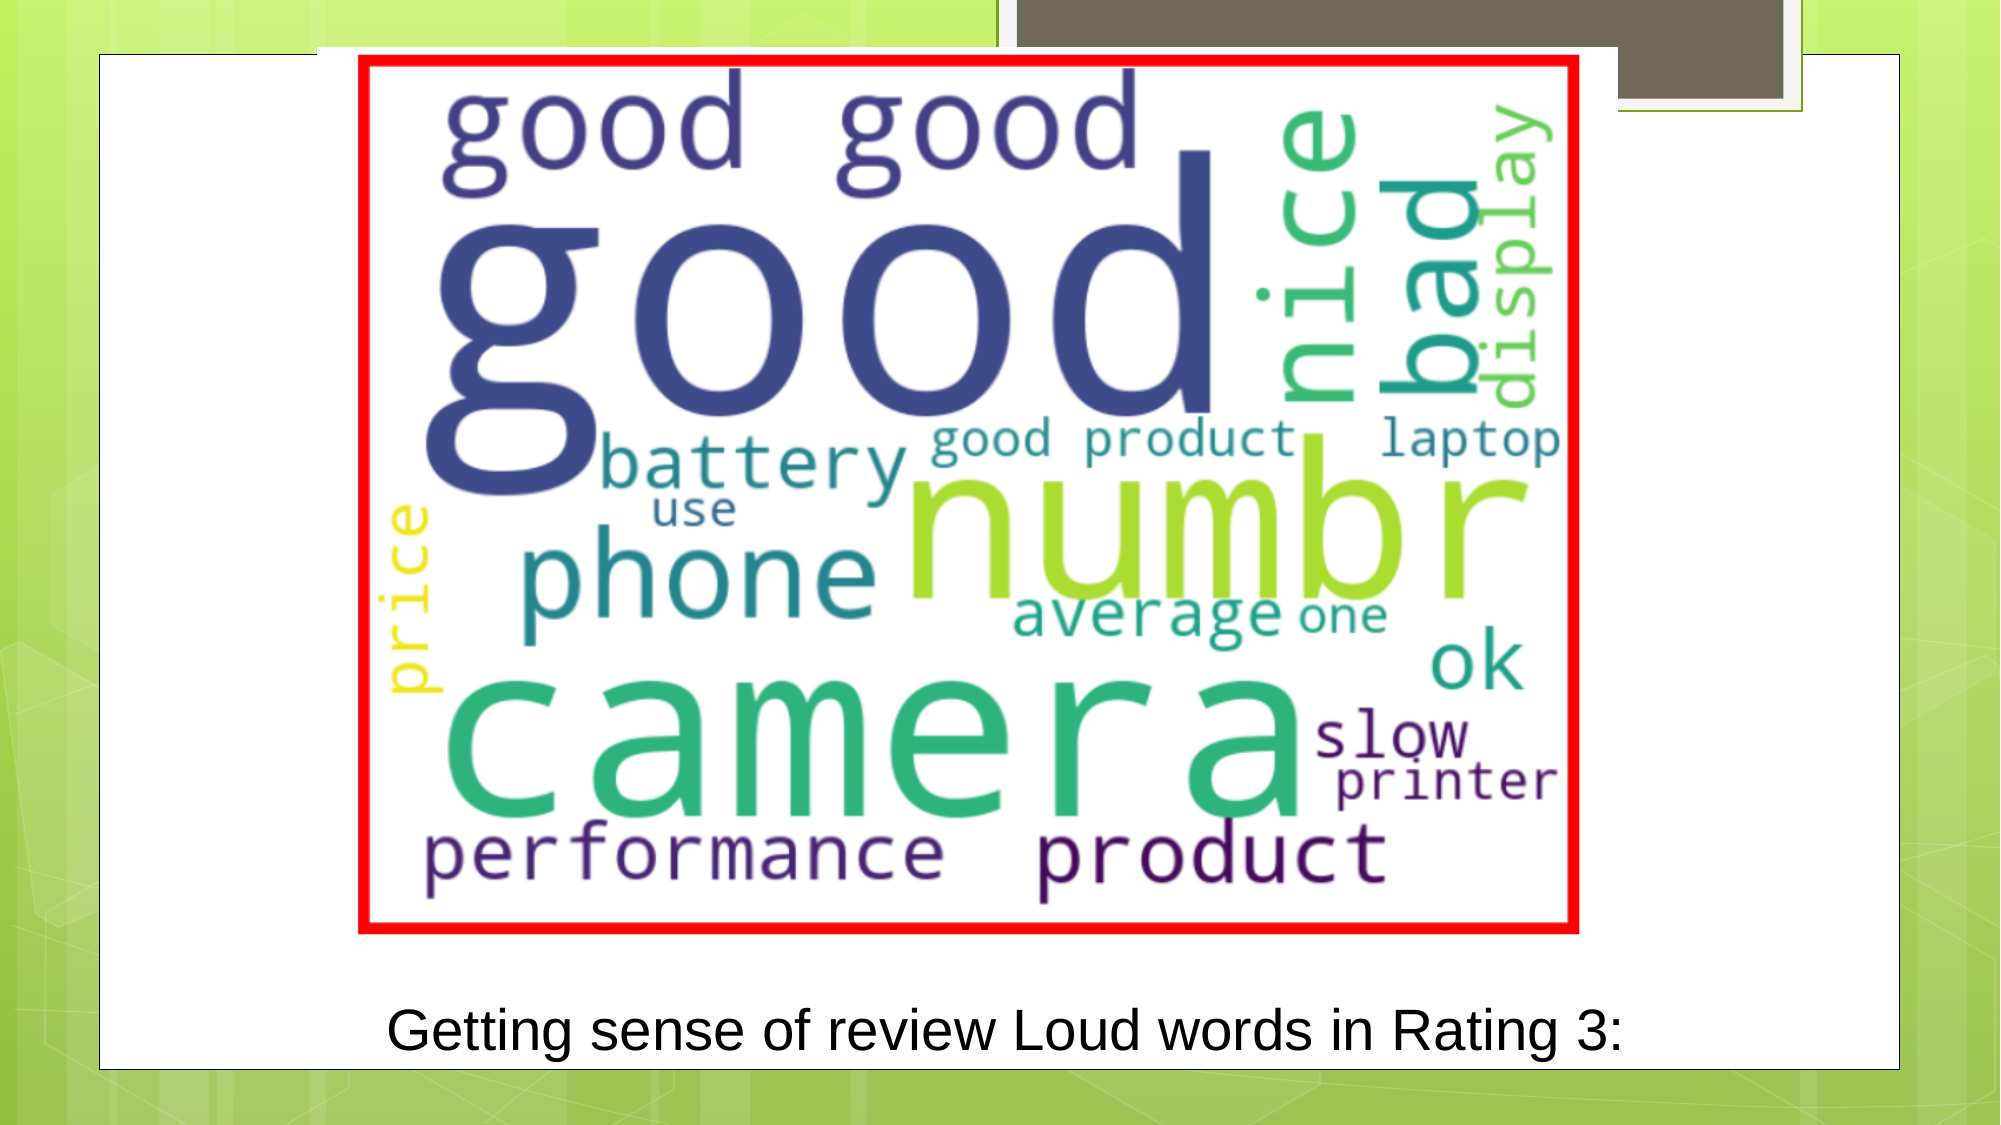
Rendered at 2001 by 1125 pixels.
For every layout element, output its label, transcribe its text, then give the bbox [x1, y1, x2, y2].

picture [317, 46, 1618, 945]
text_box Getting sense of review Loud words in Rating 3: [371, 984, 1907, 1070]
